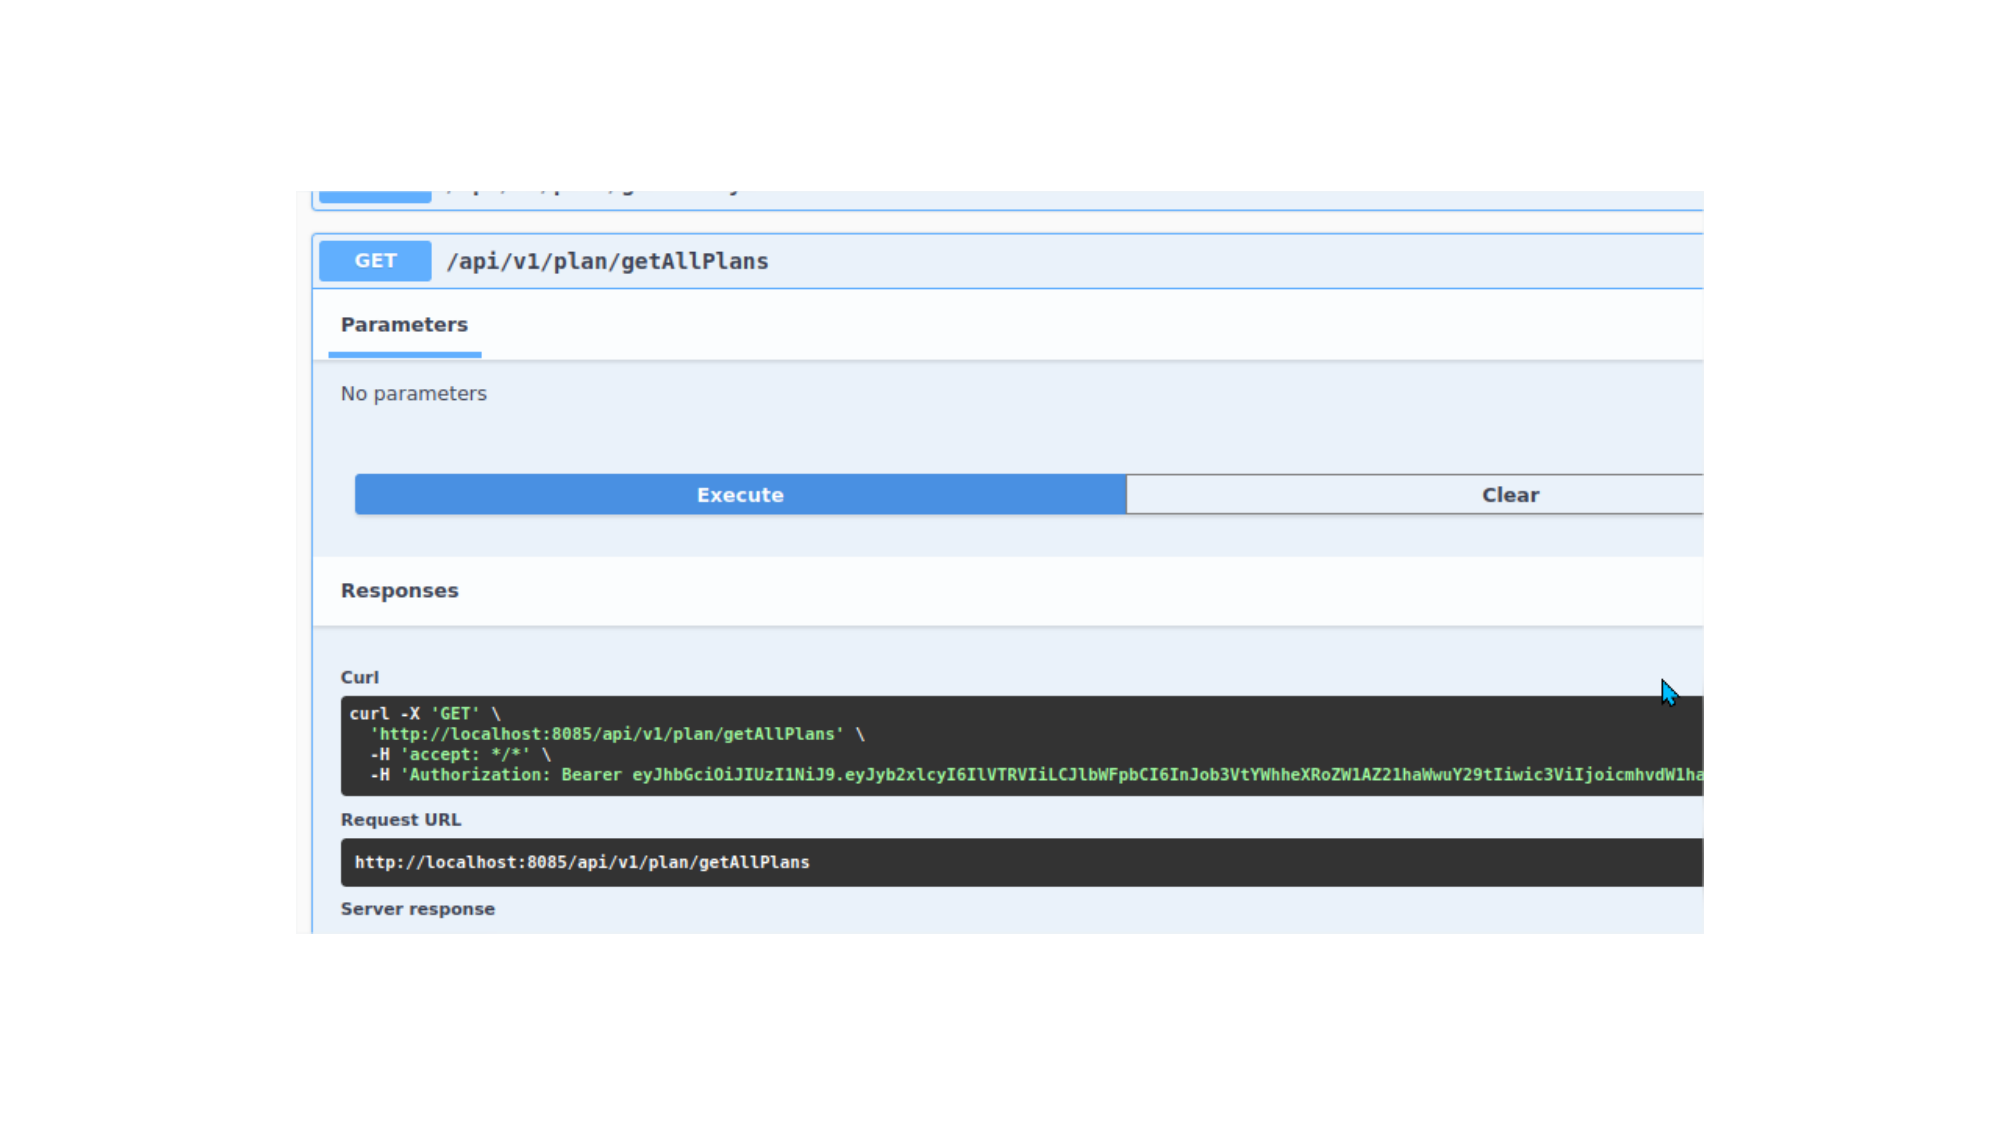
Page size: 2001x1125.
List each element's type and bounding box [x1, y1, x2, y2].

picture [295, 190, 1705, 935]
